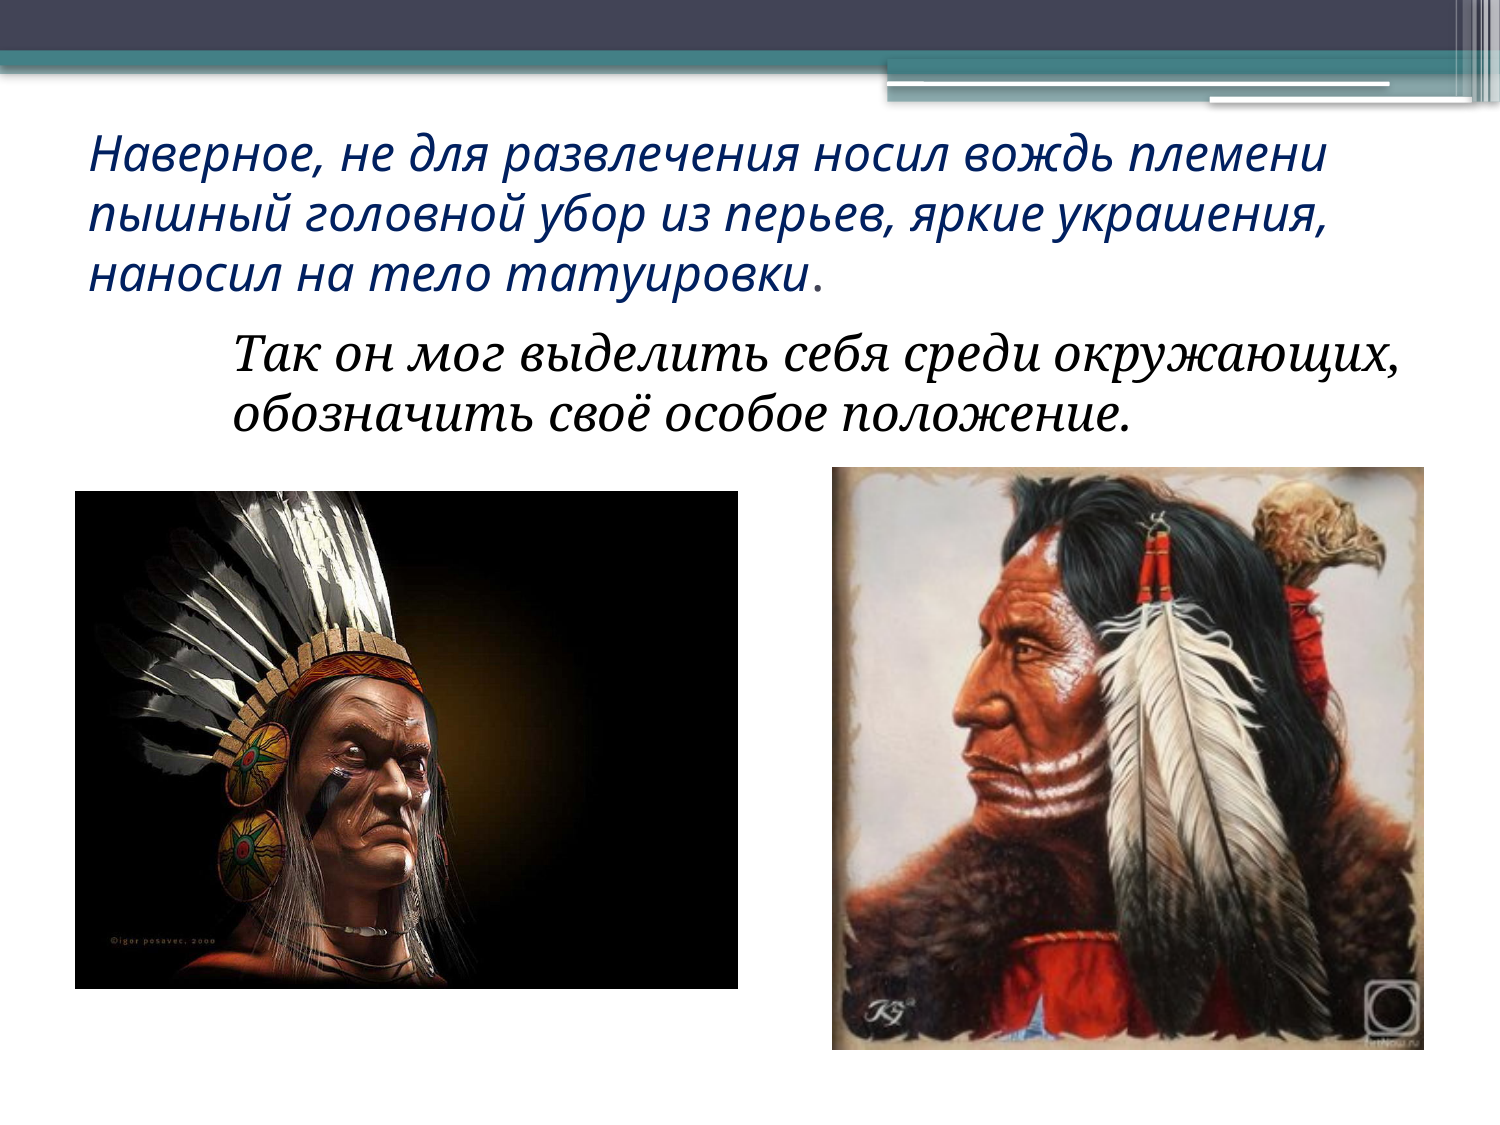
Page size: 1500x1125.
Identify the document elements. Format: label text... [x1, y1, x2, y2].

picture [832, 467, 1424, 1050]
list Так он мог выделить себя среди окружающих, обозначить своё особое положение. [206, 314, 1419, 598]
title Наверное, не для развлечения носил вождь племени пышный головной убор из перьев, яркие украшения, наносил на тело татуировки. [73, 78, 1424, 346]
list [74, 491, 738, 989]
